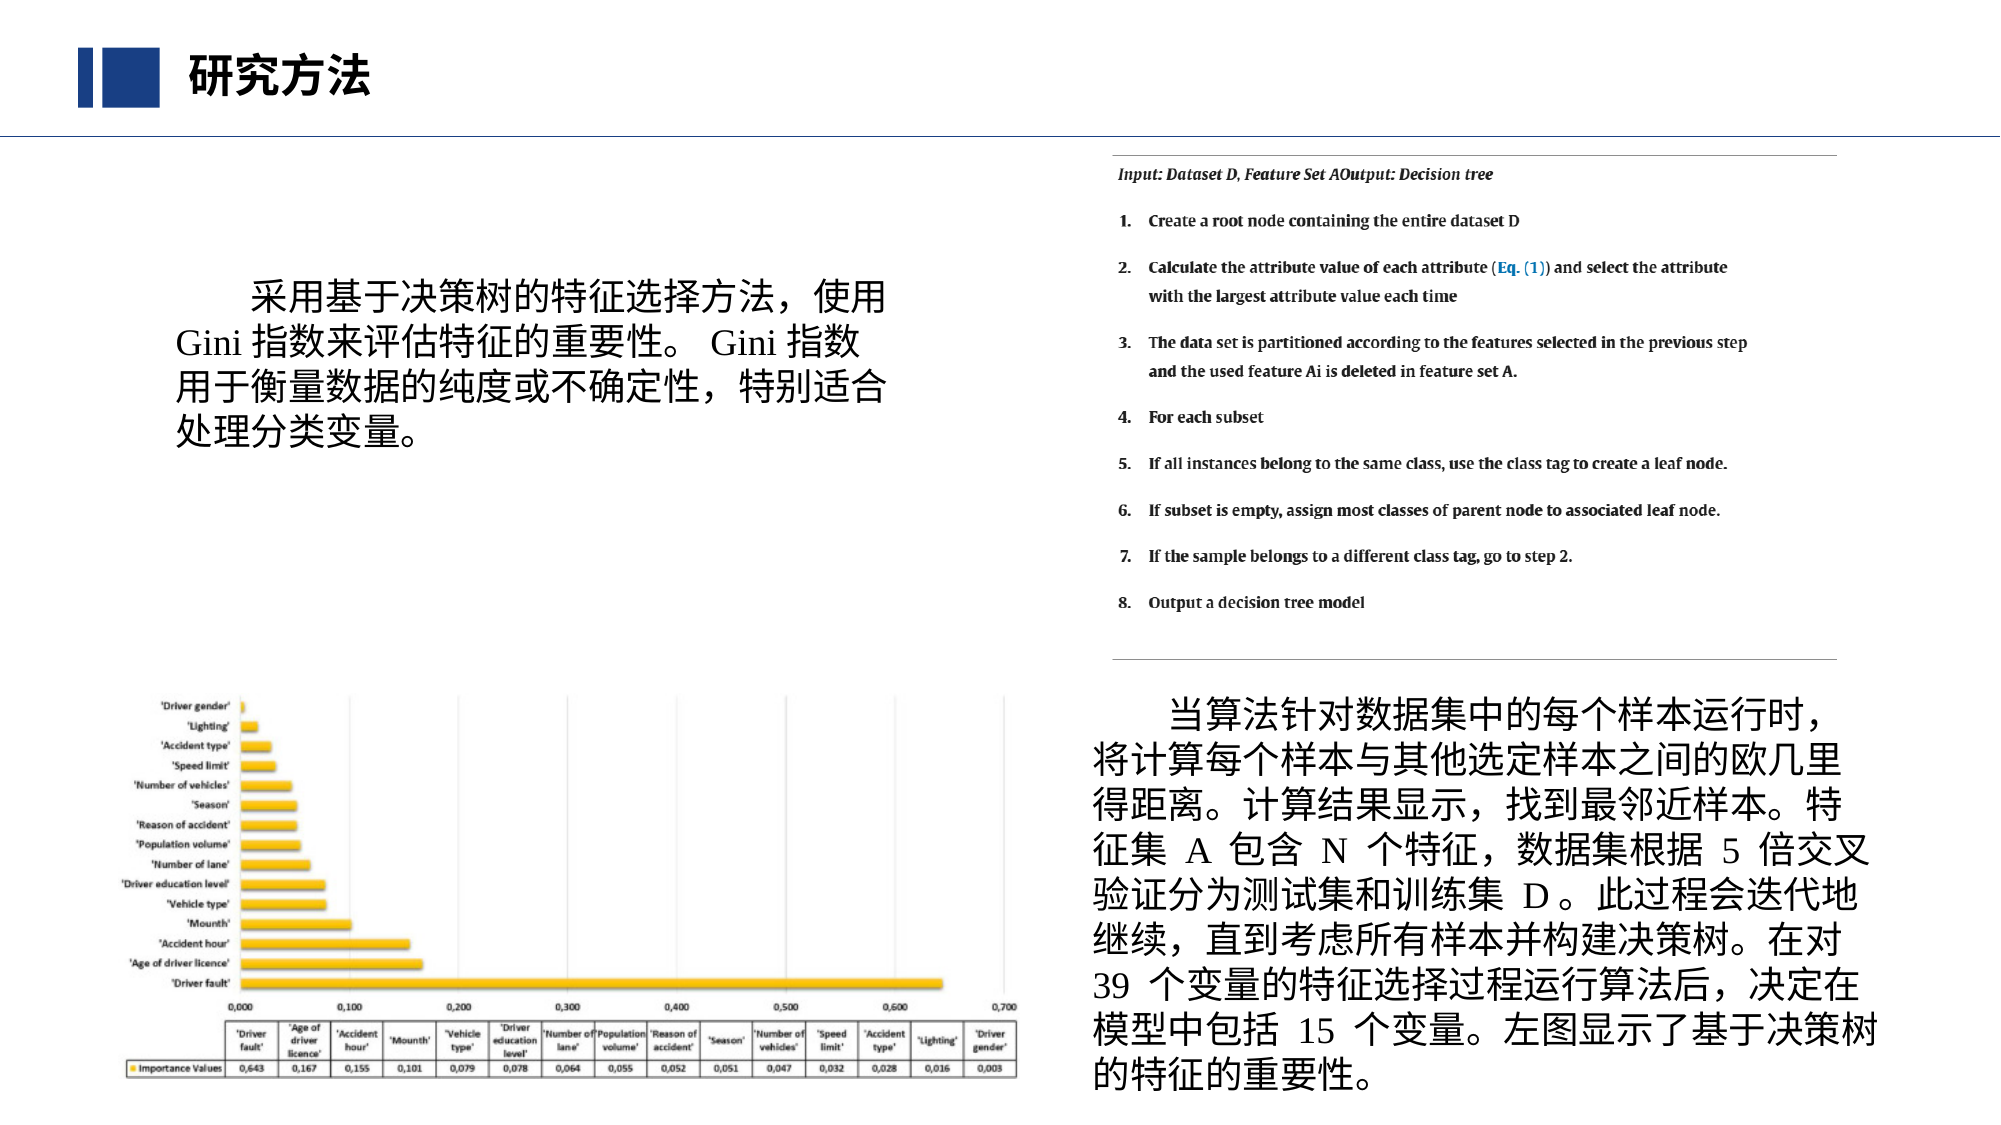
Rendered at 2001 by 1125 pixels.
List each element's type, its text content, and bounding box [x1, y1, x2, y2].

text_box 采用基于决策树的特征选择方法，使用Gini指数来评估特征的重要性。Gini指数用于衡量数据的纯度或不确定性，特别适合处理分类变量。 [160, 265, 904, 461]
picture [1104, 146, 1857, 666]
picture [118, 693, 1020, 1080]
text_box 当算法针对数据集中的每个样本运行时，将计算每个样本与其他选定样本之间的欧几里得距离。计算结果显示，找到最邻近样本。特征集 A 包含 N 个特征，数据集根据 5 倍交叉验证分为测试集和训练集 D。此过程会迭代地继续，直到考虑所有样本并构建决策树。在对 39 个变量的特征选择过程运行算法后，决定在模型中包括 15 个变量。左图显示了基于决策树的特征的重要性。 [1077, 683, 1895, 1103]
list 研究方法 [173, 45, 390, 112]
